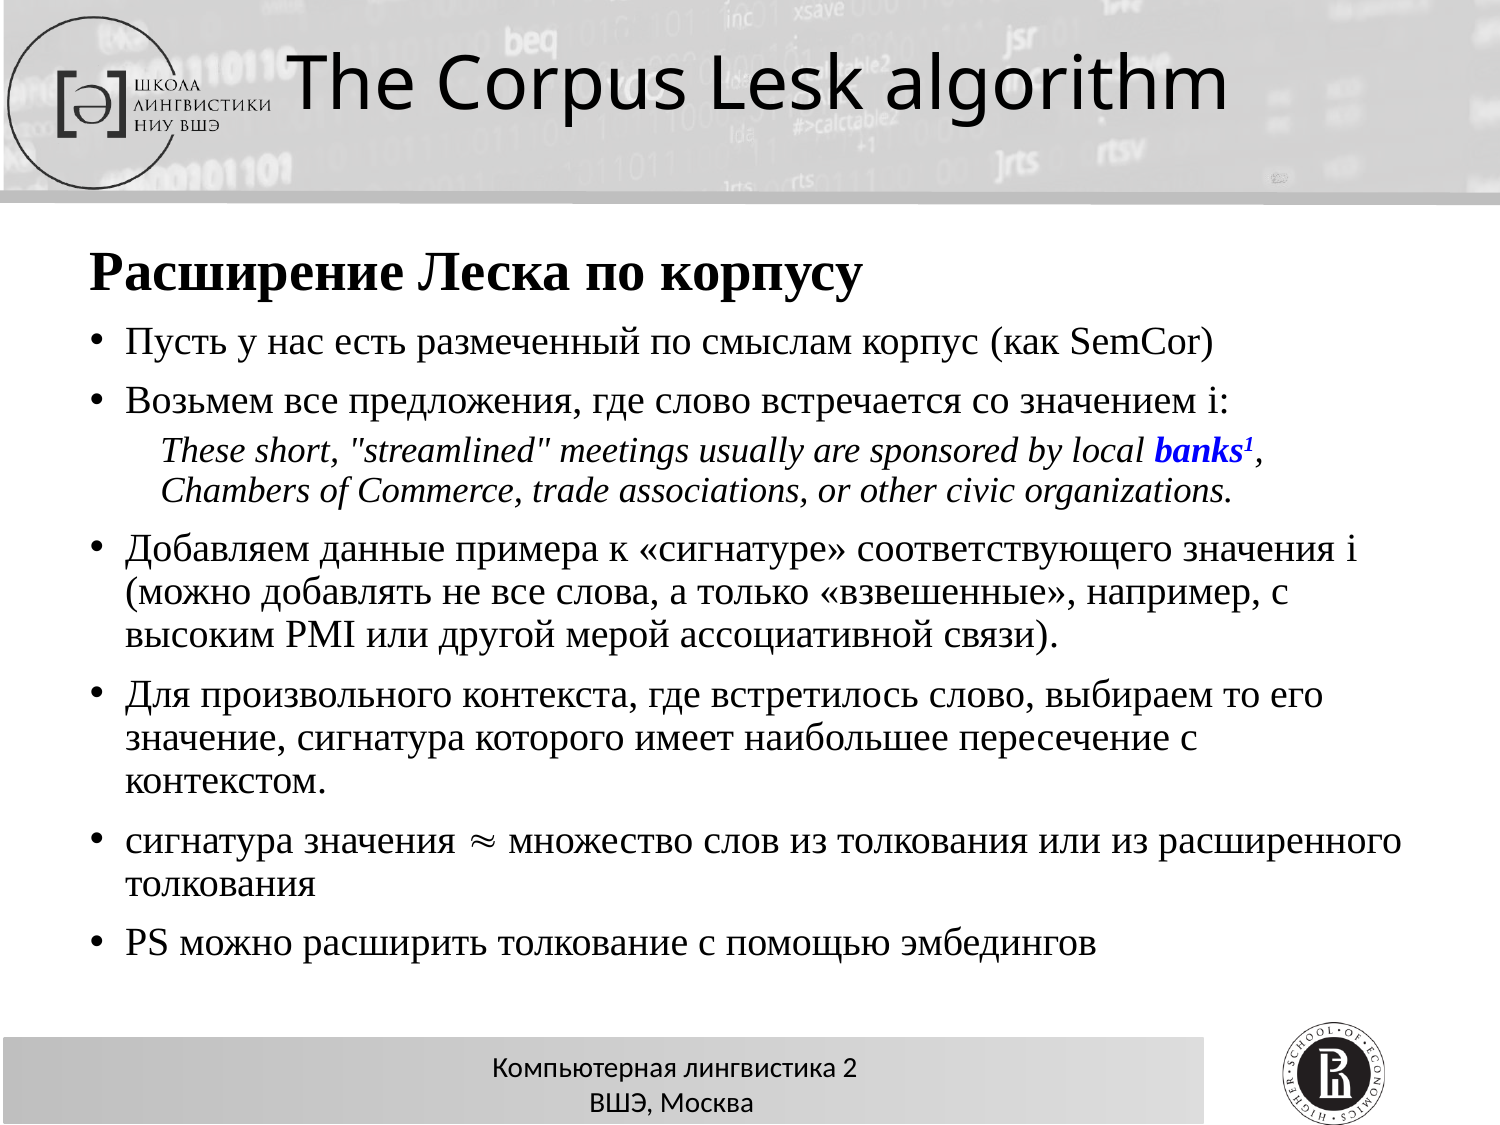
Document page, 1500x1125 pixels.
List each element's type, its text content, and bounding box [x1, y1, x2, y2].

list Расширение Леска по корпусу Пусть у нас есть размеченный по смыслам корпус (как SemCor) Возьмем все предложения, где слово встречается со значением i: These short, "streamlined" meetings usually are sponsored by local banks1, Chambers of Commerce, trade associations, or other civic organizations. Добавляем данные примера к «сигнатуре» соответствующего значения i (можно добавлять не все слова, а только «взвешенные», например, с высоким PMI или другой мерой ассоциативной связи). Для произвольного контекста, где встретилось слово, выбираем то его значение, сигнатура которого имеет наибольшее пересечение с контекстом. сигнатура значения  множество слов из толкования или из расширенного толкования PS можно расширить толкование с помощью эмбедингов [75, 234, 1425, 978]
picture [1282, 1022, 1385, 1125]
picture [3, 12, 271, 193]
title The Corpus Lesk algorithm [271, 32, 1434, 139]
